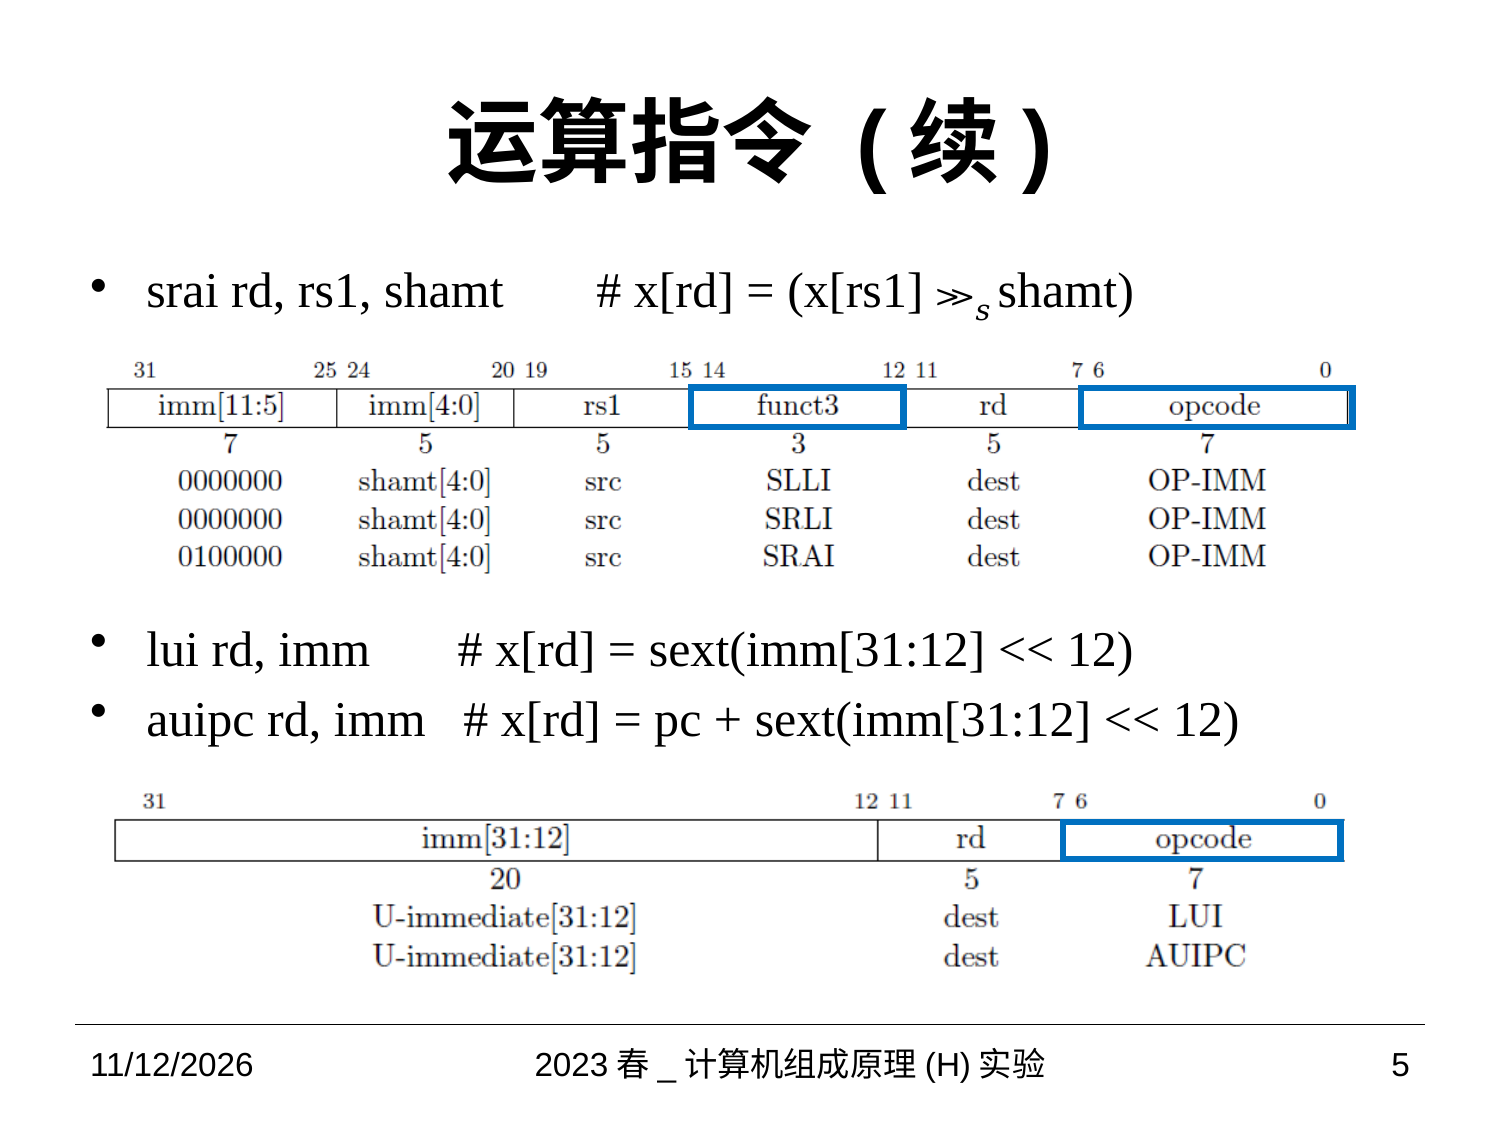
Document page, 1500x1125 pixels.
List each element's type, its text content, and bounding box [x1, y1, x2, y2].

picture [103, 356, 1353, 576]
list srai rd, rs1, shamt # x[rd] = (x[rs1] ≫𝑠 shamt) lui rd, imm # x[rd] = sext(imm[31:12] << 12) auipc rd, imm # x[rd] = pc + sext(imm[31:12] << 12) [75, 249, 1463, 1005]
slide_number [74, 1024, 424, 1103]
slide_number 5 [1162, 1024, 1426, 1103]
title 运算指令 (续) [75, 45, 1425, 233]
picture [104, 786, 1354, 980]
footer 2023春_计算机组成原理(H)实验 [424, 1024, 1162, 1103]
